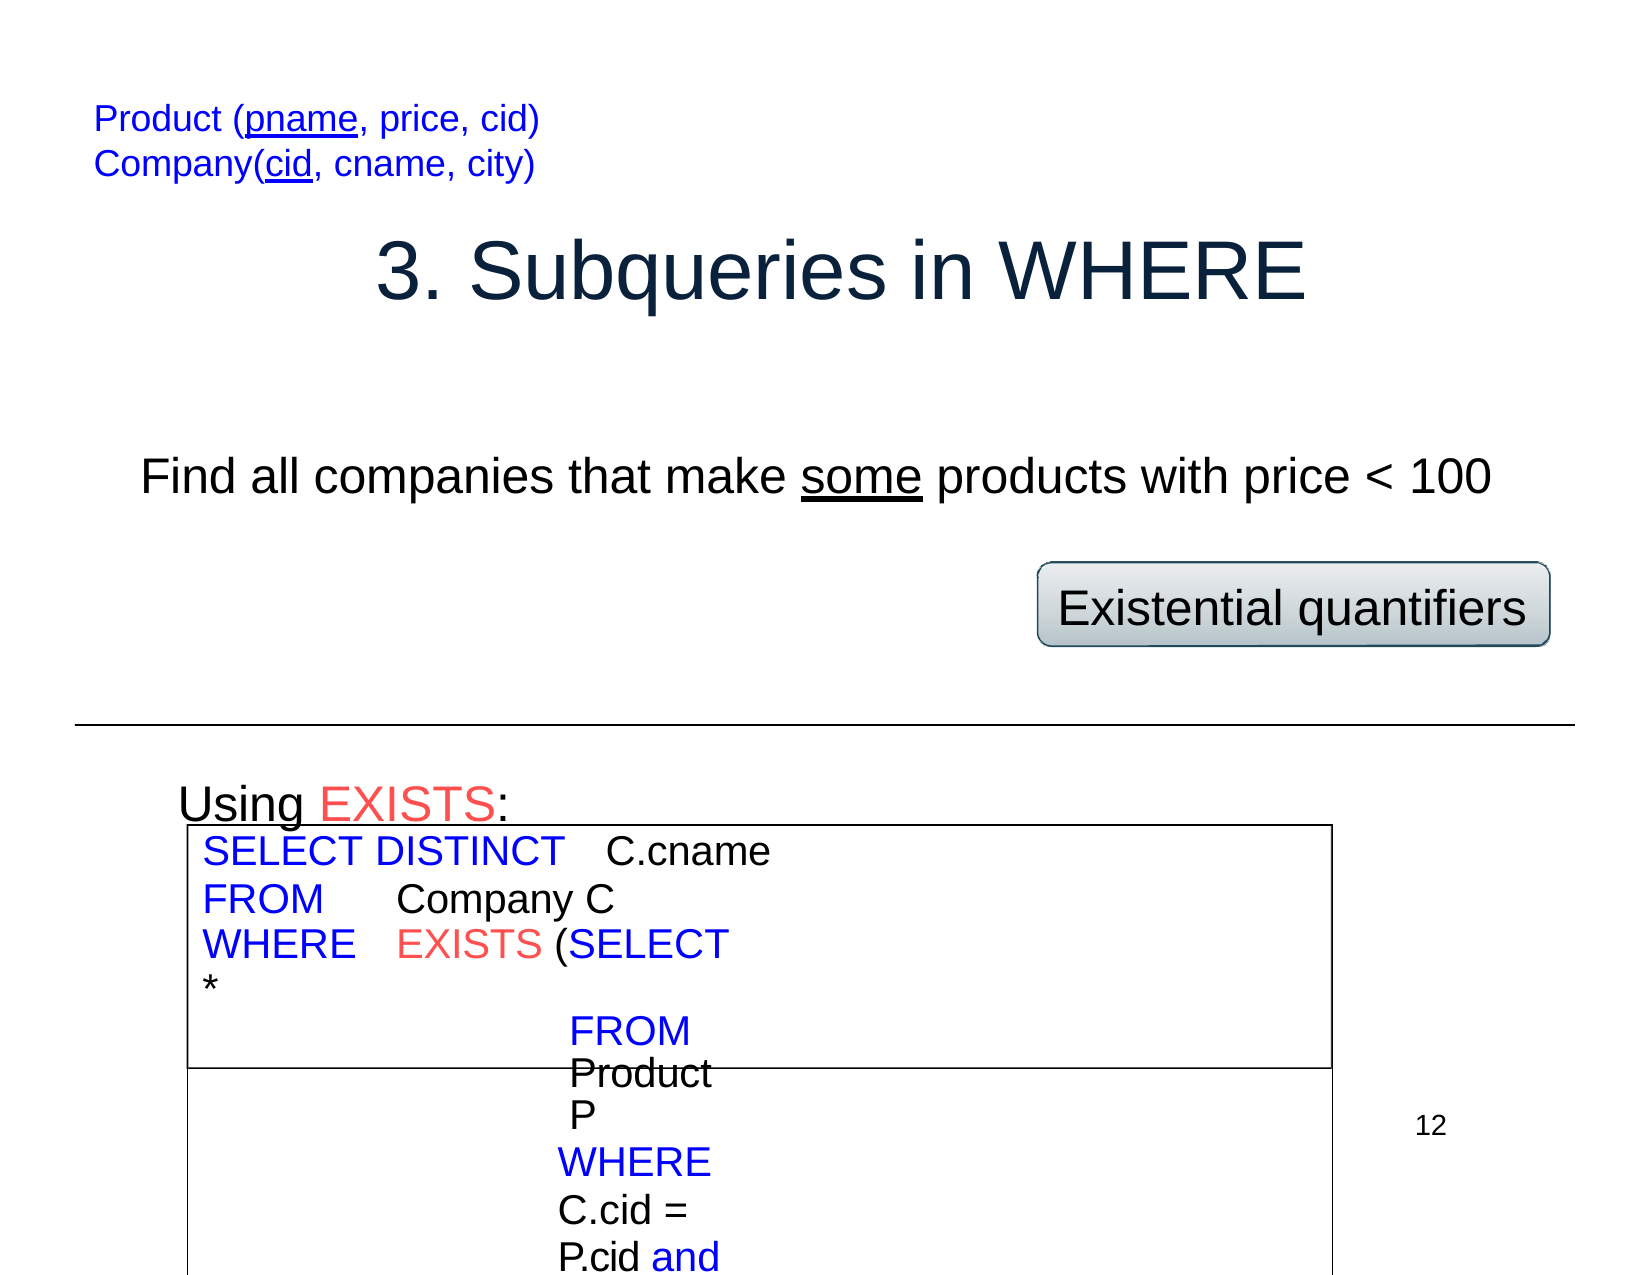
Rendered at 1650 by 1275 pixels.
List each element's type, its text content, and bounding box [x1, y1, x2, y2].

text_box Product (pname, price, cid) Company(cid, cname, city) [91, 91, 557, 184]
slide_number 12 [1408, 1107, 1454, 1275]
list Find all companies that make some products with price < 100 Existential quantifiers Using EXISTS: [118, 441, 1532, 724]
text_box SELECT DISTINCT C.cname FROM Company C WHERE EXISTS (SELECT * FROM Product P WHERE C.cid = P.cid and P.price < 100) [187, 1169, 1333, 1275]
title 3. Subqueries in WHERE [336, 214, 1314, 430]
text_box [1036, 561, 1551, 648]
list Find all companies that make some products with price < 100 Existential quantifiers Using EXISTS: [118, 726, 1532, 1169]
